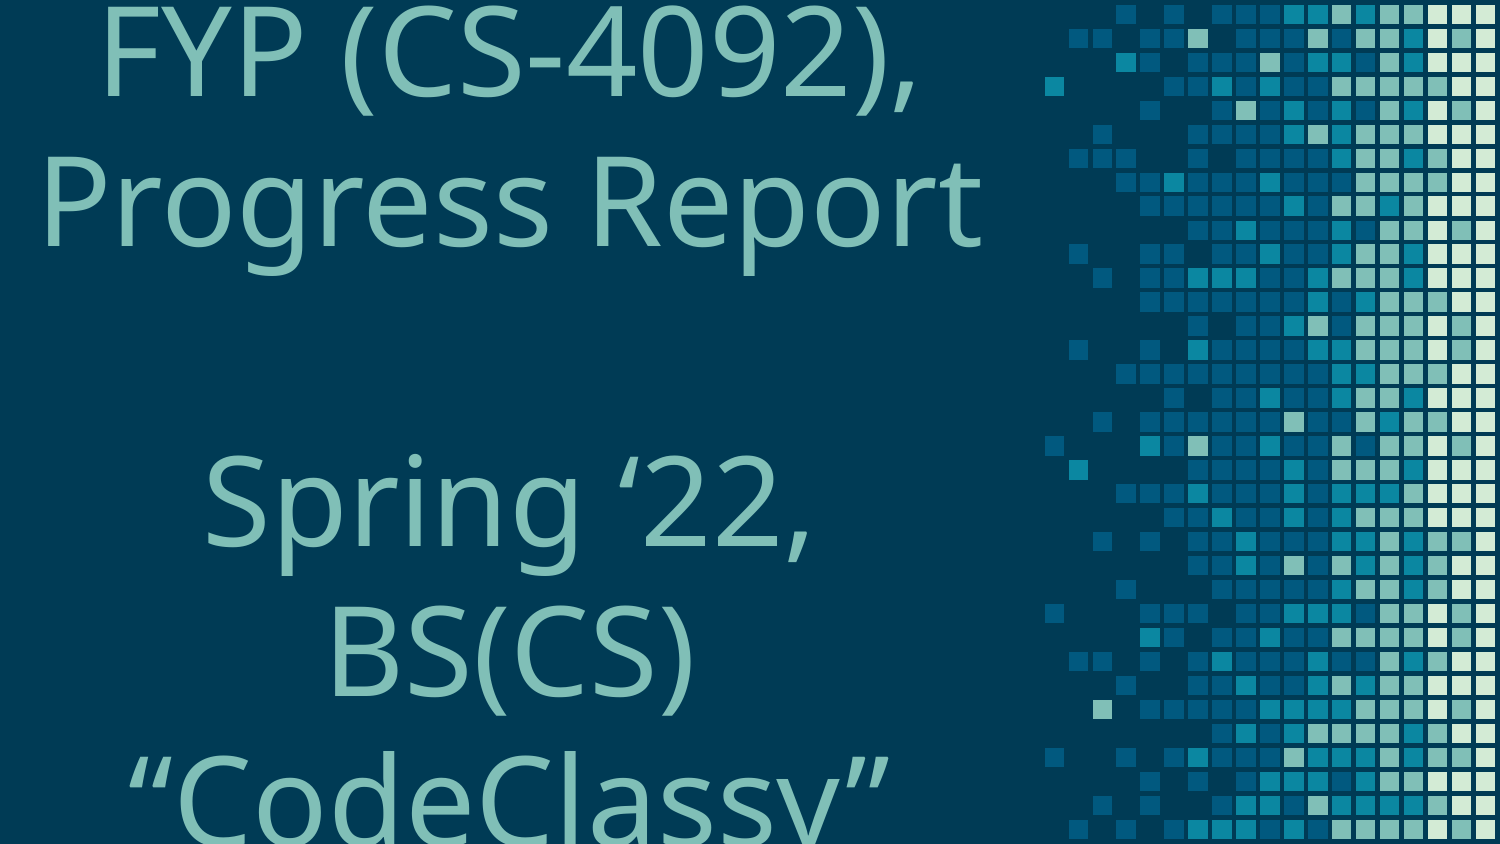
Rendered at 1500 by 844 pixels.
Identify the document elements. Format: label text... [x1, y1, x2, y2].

title FYP (CS-4092), Progress Report Spring ‘22, BS(CS) “CodeClassy” [0, 0, 1021, 844]
